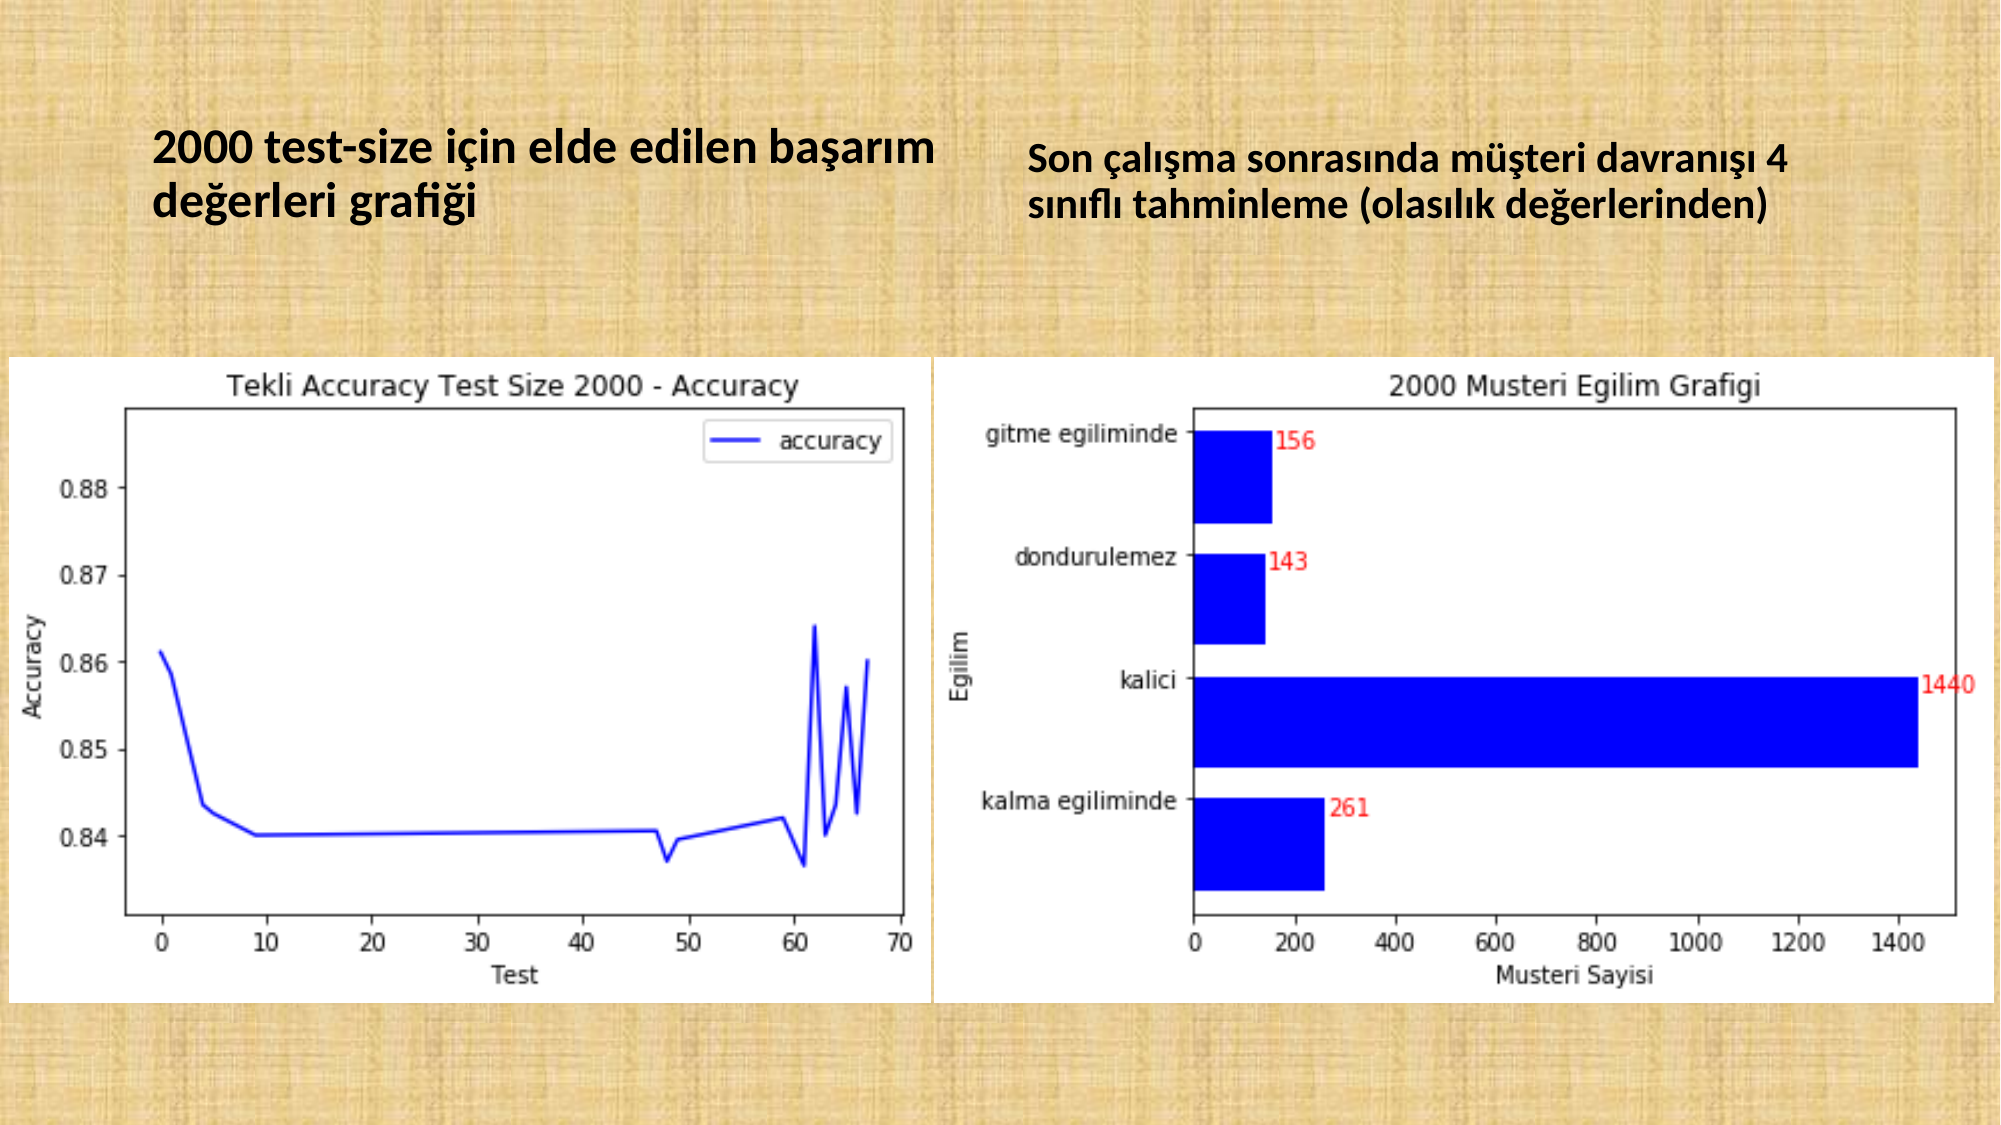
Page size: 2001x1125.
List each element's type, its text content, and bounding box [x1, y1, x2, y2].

list 2000 test-size için elde edilen başarım değerleri grafiği [137, 100, 984, 236]
picture [0, 0, 2001, 1125]
list Son çalışma sonrasında müşteri davranışı 4 sınıflı tahminleme (olasılık değerlerinden) [1012, 100, 1863, 236]
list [9, 357, 931, 1003]
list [934, 357, 1994, 1003]
